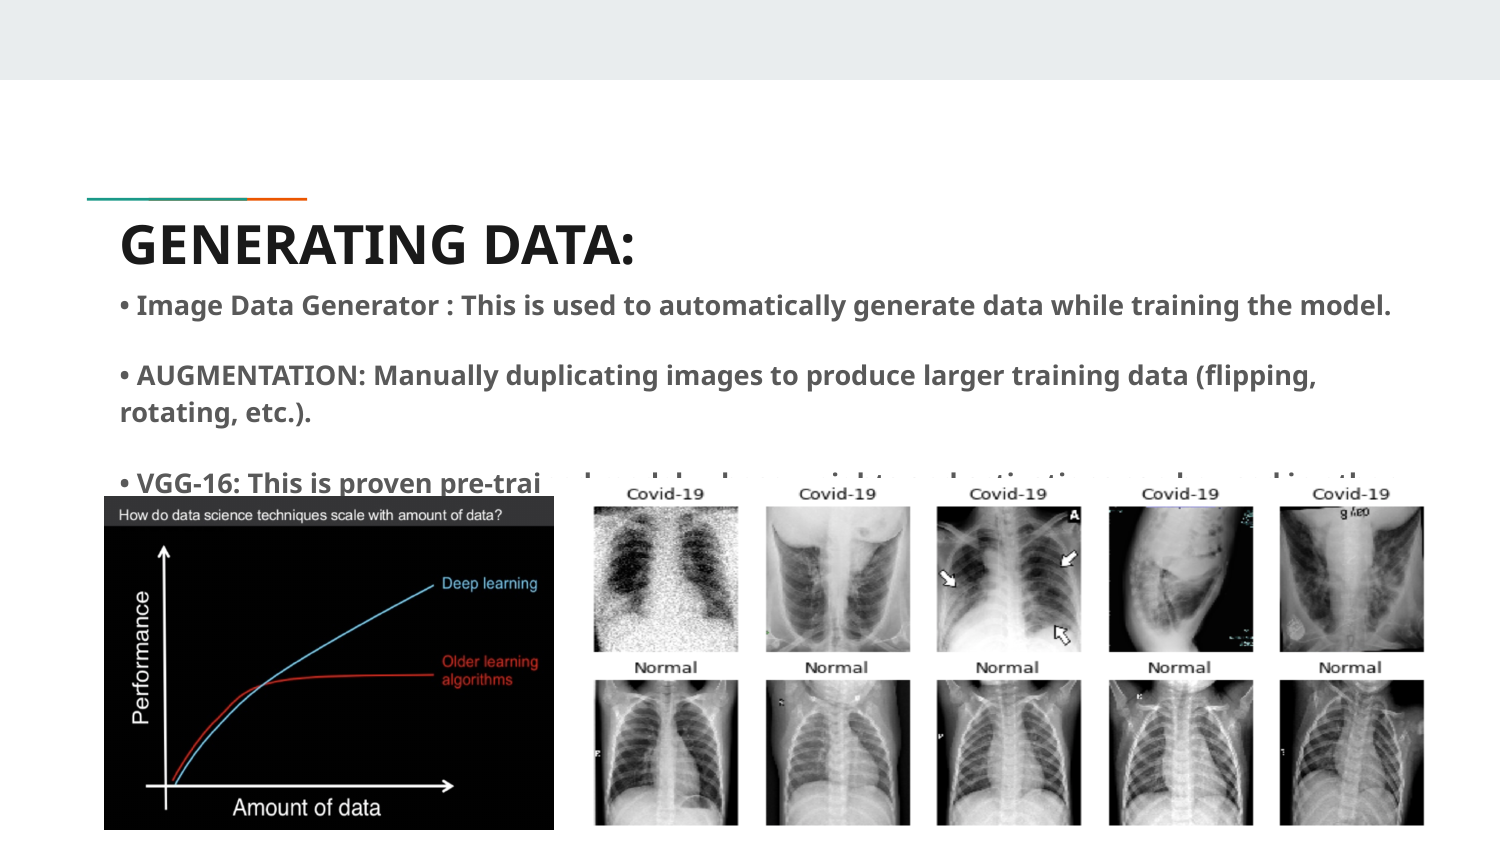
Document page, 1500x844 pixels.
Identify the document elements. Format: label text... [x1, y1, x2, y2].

list • Image Data Generator : This is used to automatically generate data while training the model. • AUGMENTATION: Manually duplicating images to produce larger training data (flipping, rotating, etc.). • VGG-16: This is proven pre-trained model, whose weights and activations can be used in other models. [104, 268, 1429, 496]
text_box GENERATING DATA: [104, 195, 1016, 250]
picture [104, 478, 1491, 844]
